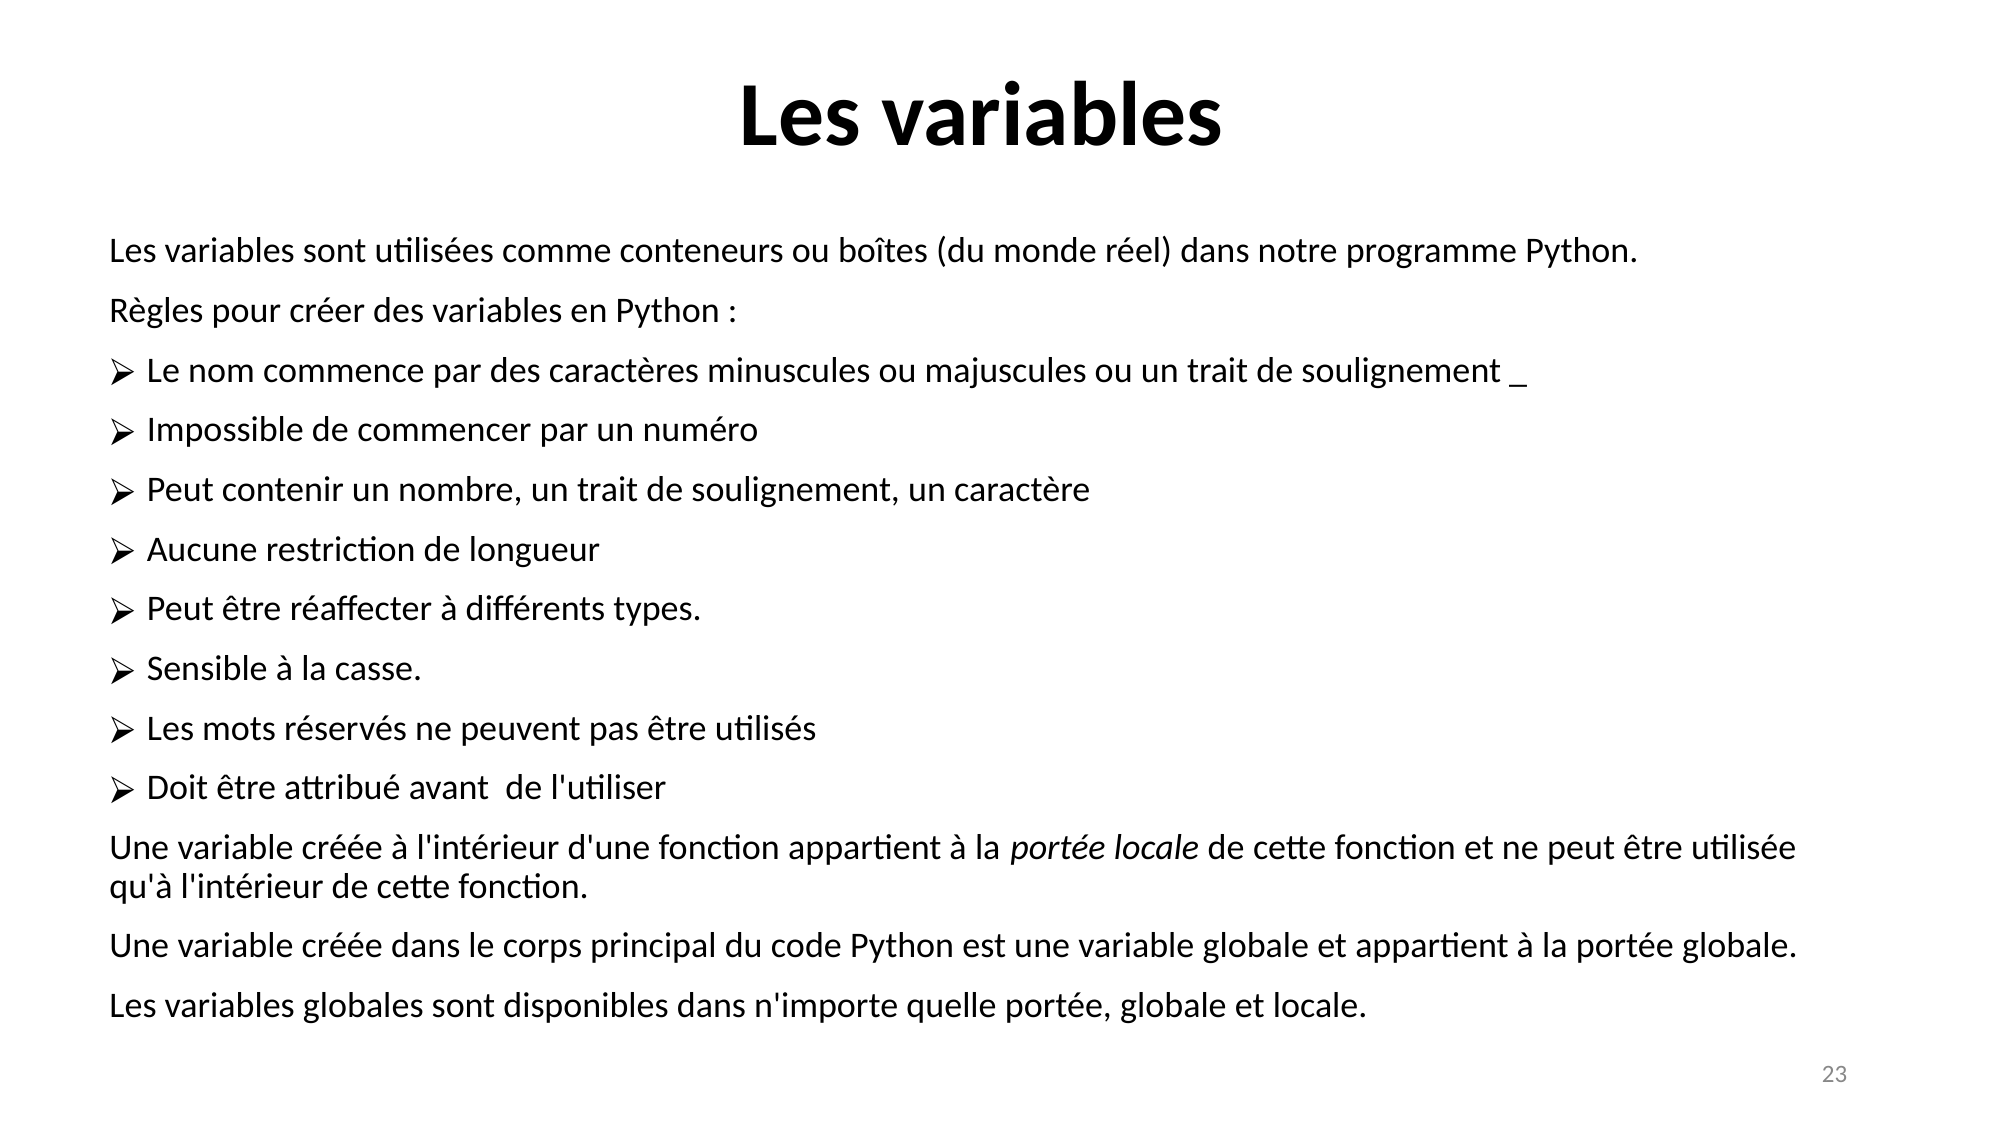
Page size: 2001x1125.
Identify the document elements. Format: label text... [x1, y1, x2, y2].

title Les variables [119, 7, 1845, 225]
list Les variables sont utilisées comme conteneurs ou boîtes (du monde réel) dans notre programme Python. Règles pour créer des variables en Python : Le nom commence par des caractères minuscules ou majuscules ou un trait de soulignement _ Impossible de commencer par un numéro Peut contenir un nombre, un trait de soulignement, un caractère Aucune restriction de longueur Peut être réaffecter à différents types. Sensible à la casse. Les mots réservés ne peuvent pas être utilisés Doit être attribué avant de l'utiliser Une variable créée à l'intérieur d'une fonction appartient à la portée locale de cette fonction et ne peut être utilisée qu'à l'intérieur de cette fonction. Une variable créée dans le corps principal du code Python est une variable globale et appartient à la portée globale. Les variables globales sont disponibles dans n'importe quelle portée, globale et locale. [94, 224, 1820, 1125]
slide_number ‹#› [1412, 1042, 1863, 1103]
